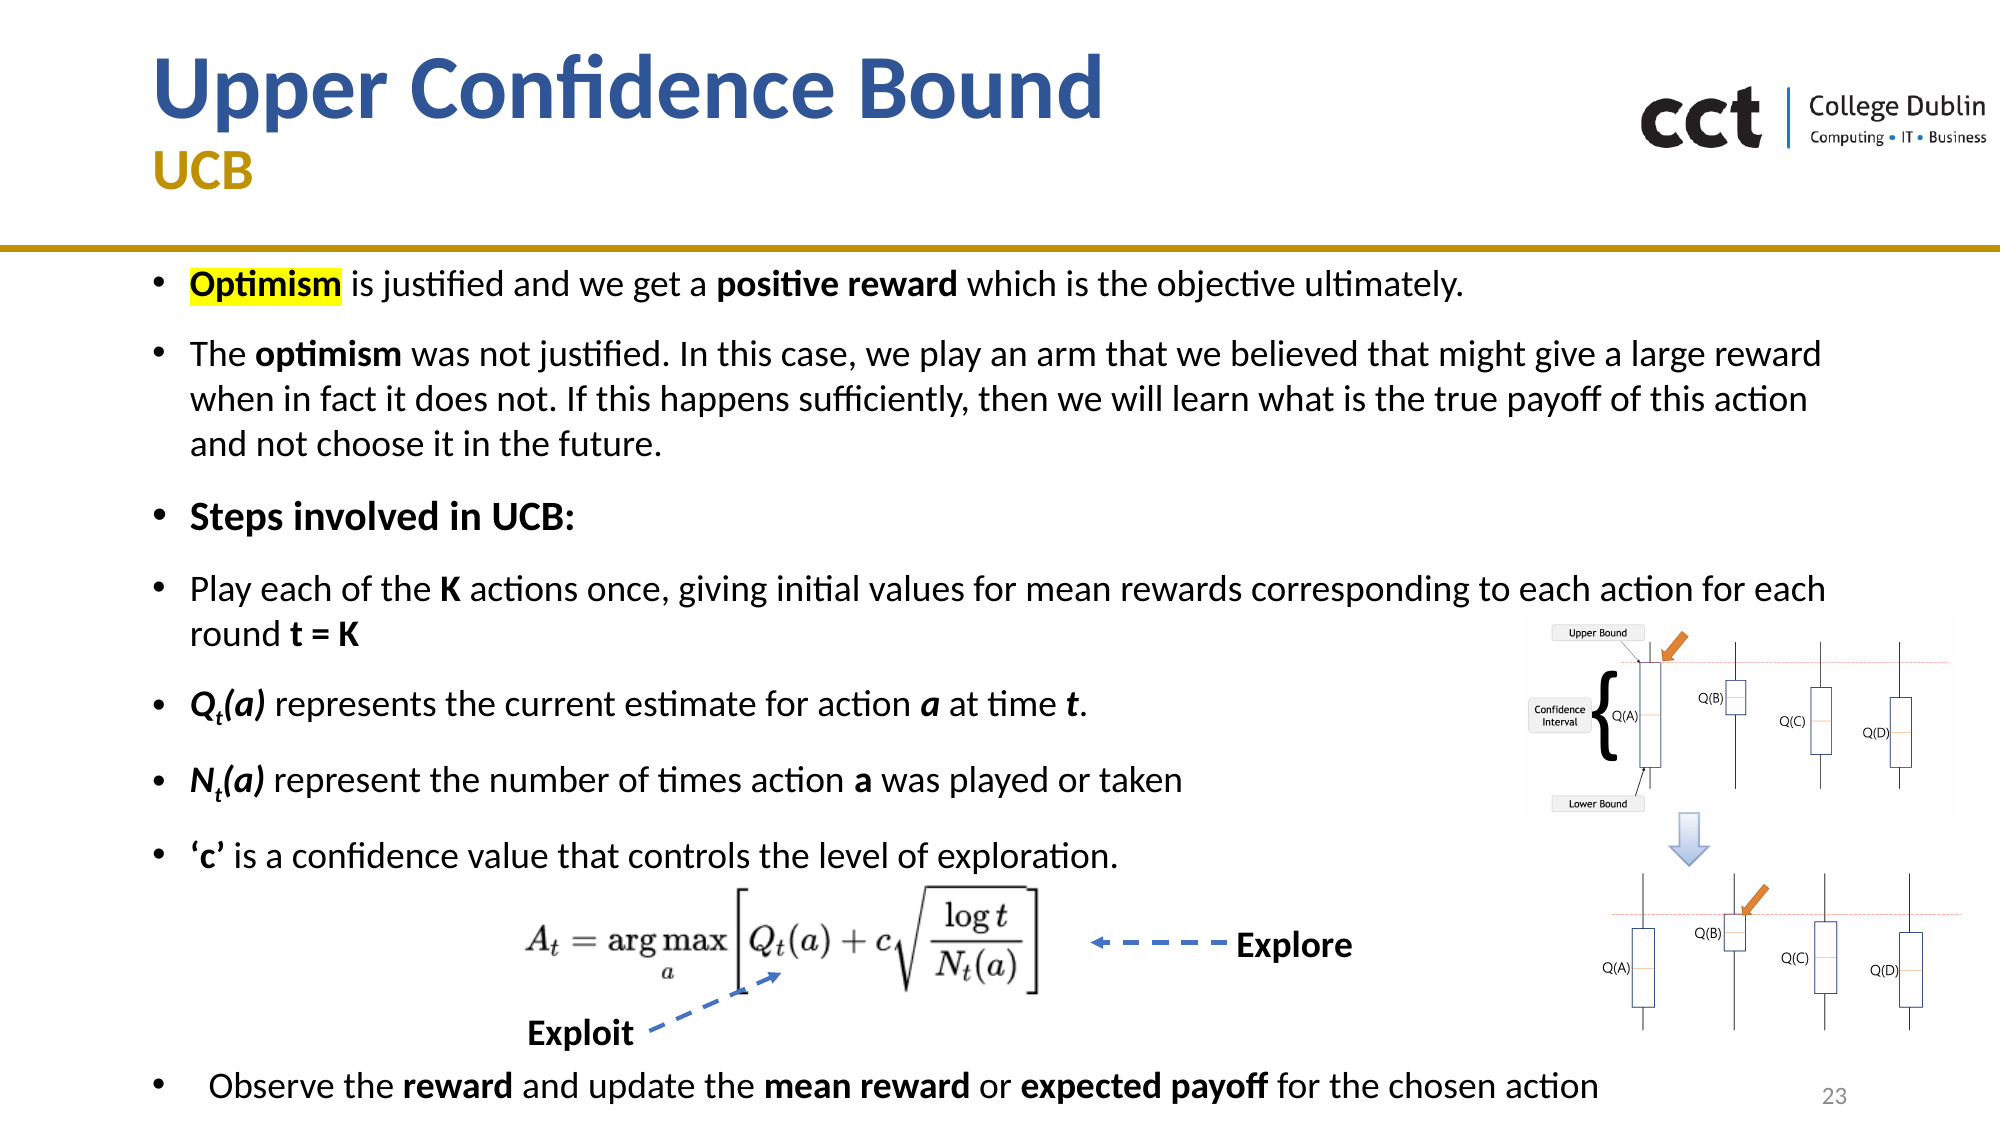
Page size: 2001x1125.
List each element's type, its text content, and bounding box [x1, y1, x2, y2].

list Optimism is justified and we get a positive reward which is the objective ultimately. The optimism was not justified. In this case, we play an arm that we believed that might give a large reward when in fact it does not. If this happens sufficiently, then we will learn what is the true payoff of this action and not choose it in the future. Steps involved in UCB: Play each of the K actions once, giving initial values for mean rewards corresponding to each action for each round t = K Qt(a) represents the current estimate for action a at time t. Nt(a) represent the number of times action a was played or taken ‘c’ is a confidence value that controls the level of exploration. [137, 251, 1863, 986]
text_box Exploit [512, 1010, 670, 1053]
text_box [1667, 816, 1712, 856]
text_box Observe the reward and update the mean reward or expected payoff for the chosen action [137, 1053, 1828, 1114]
slide_number 23 [1412, 1064, 1863, 1125]
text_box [649, 972, 782, 1031]
title Upper Confidence Bound UCB [137, 12, 1598, 230]
picture [1638, 71, 1996, 166]
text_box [1090, 912, 1379, 973]
picture [510, 884, 1053, 1010]
picture [1525, 618, 1956, 816]
picture [1569, 856, 1993, 1054]
